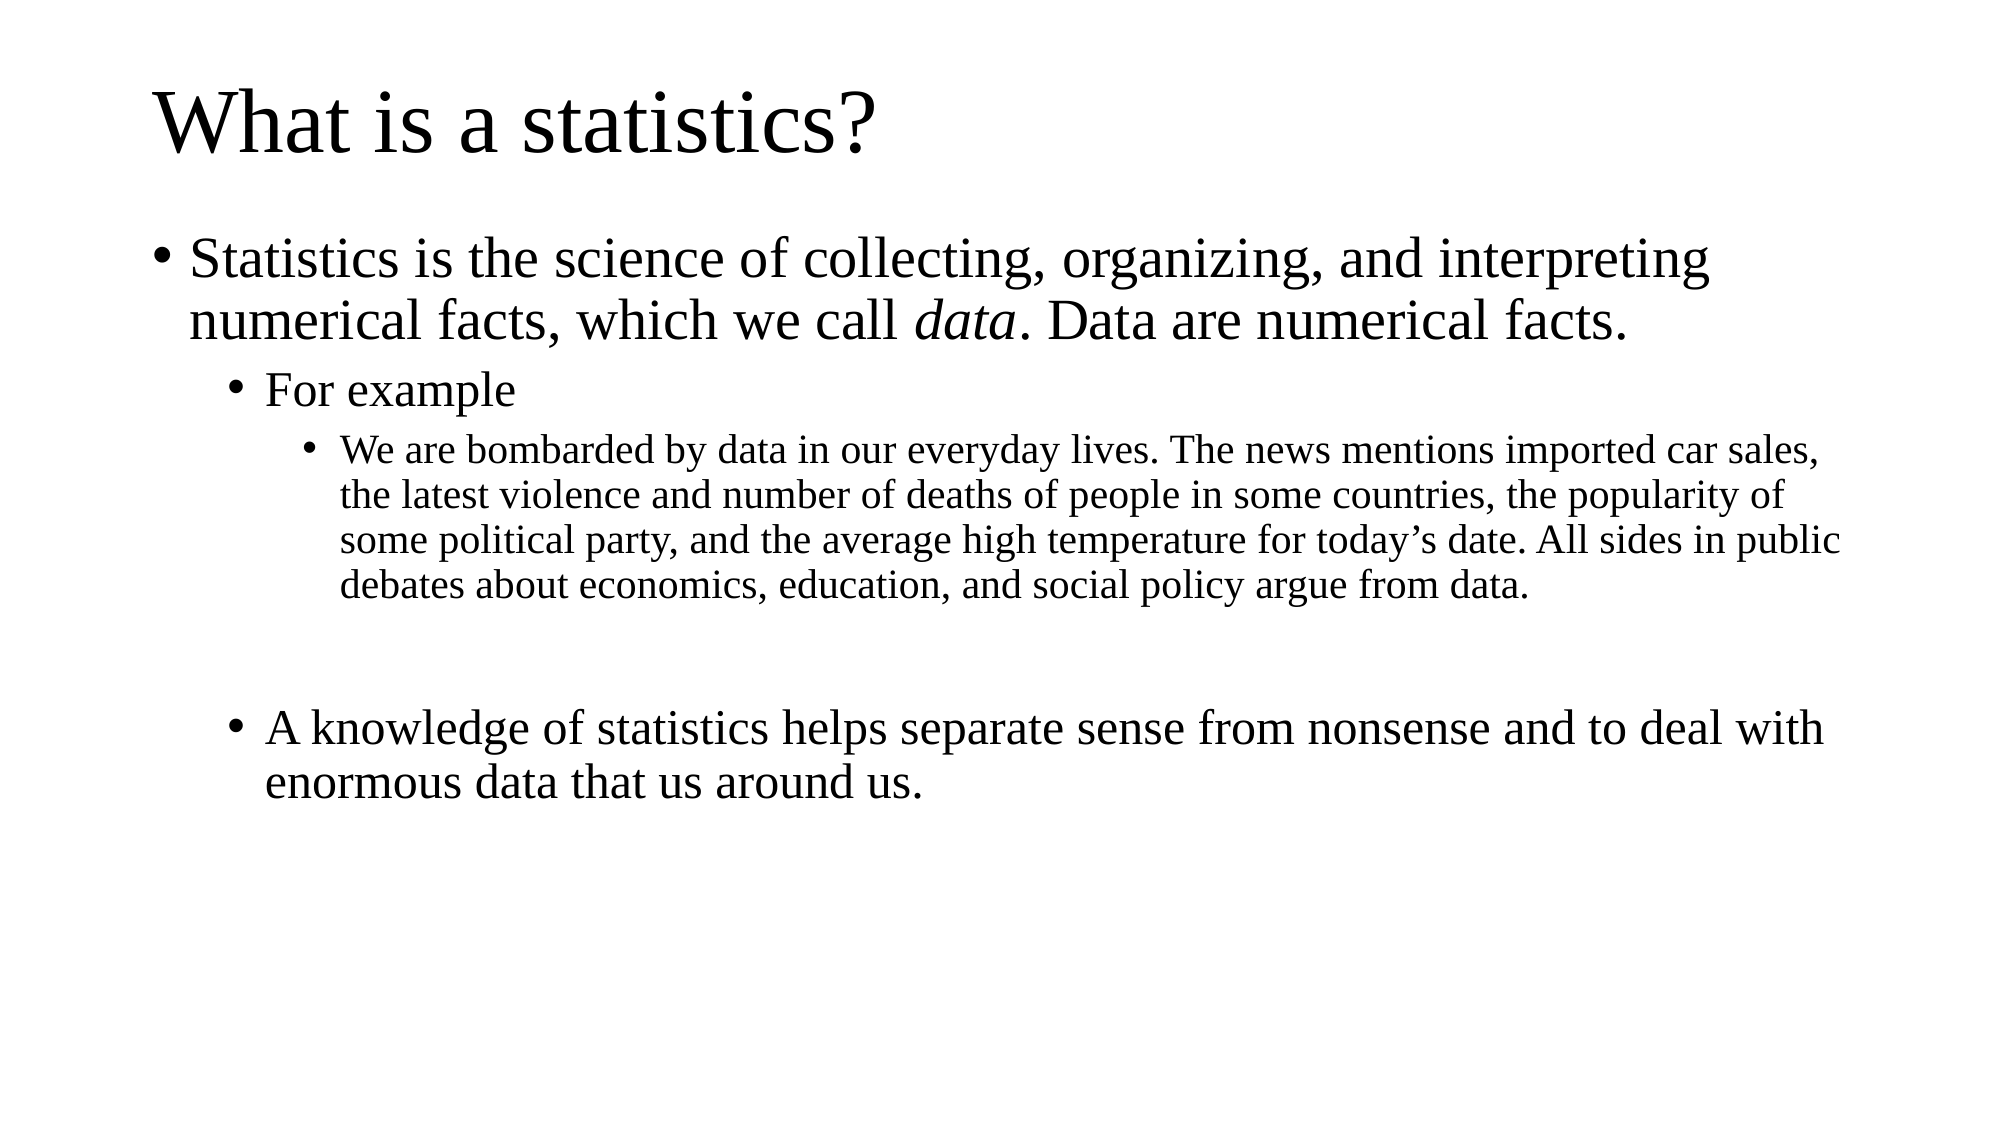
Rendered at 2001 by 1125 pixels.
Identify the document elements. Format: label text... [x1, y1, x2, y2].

list Statistics is the science of collecting, organizing, and interpreting numerical facts, which we call data. Data are numerical facts. For example We are bombarded by data in our everyday lives. The news mentions imported car sales, the latest violence and number of deaths of people in some countries, the popularity of some political party, and the average high temperature for today’s date. All sides in public debates about economics, education, and social policy argue from data. A knowledge of statistics helps separate sense from nonsense and to deal with enormous data that us around us. [137, 219, 1863, 1014]
title What is a statistics? [137, 59, 1863, 186]
